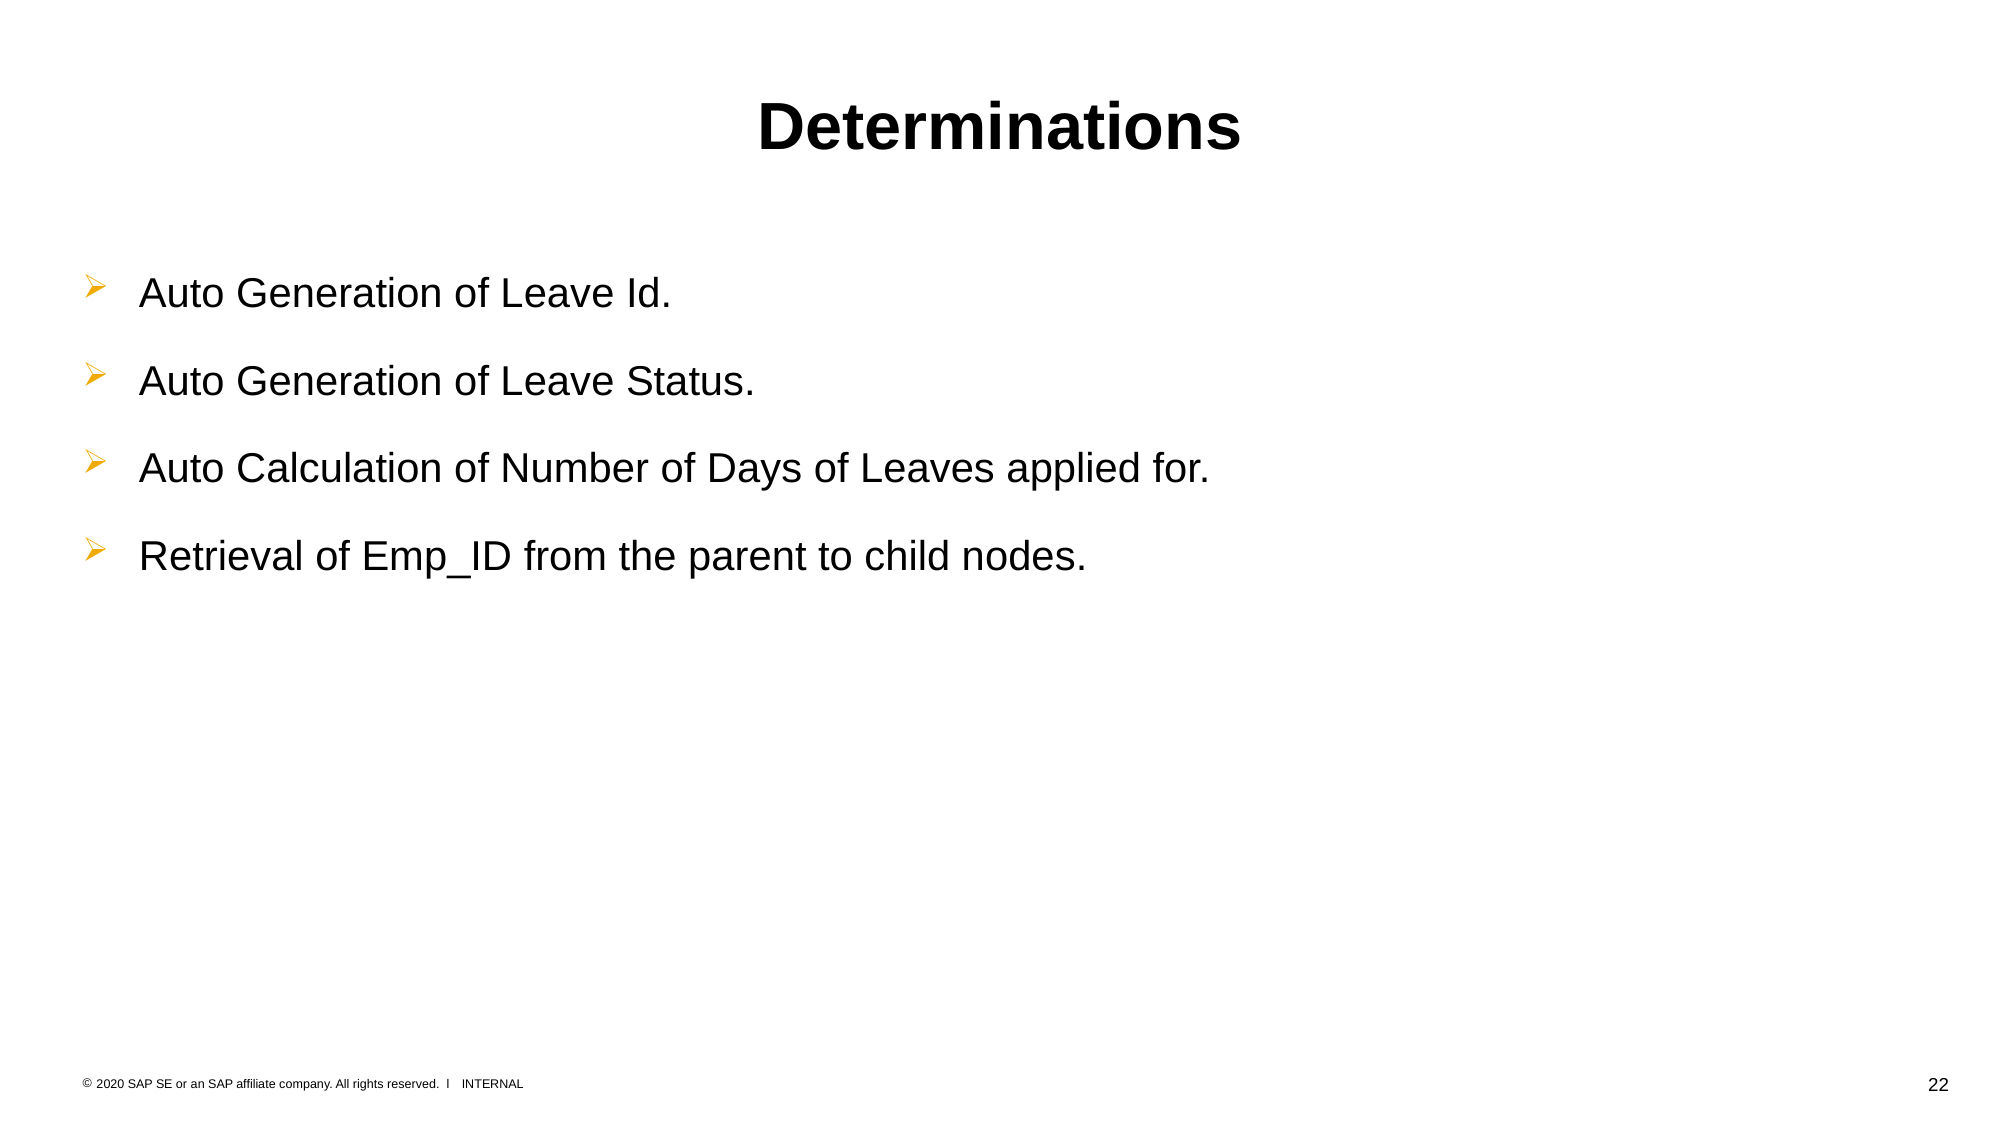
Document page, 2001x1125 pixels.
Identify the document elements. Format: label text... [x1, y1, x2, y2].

list Auto Generation of Leave Id. Auto Generation of Leave Status. Auto Calculation of Number of Days of Leaves applied for. Retrieval of Emp_ID from the parent to child nodes. [82, 265, 1918, 1040]
title Determinations [82, 82, 1918, 164]
